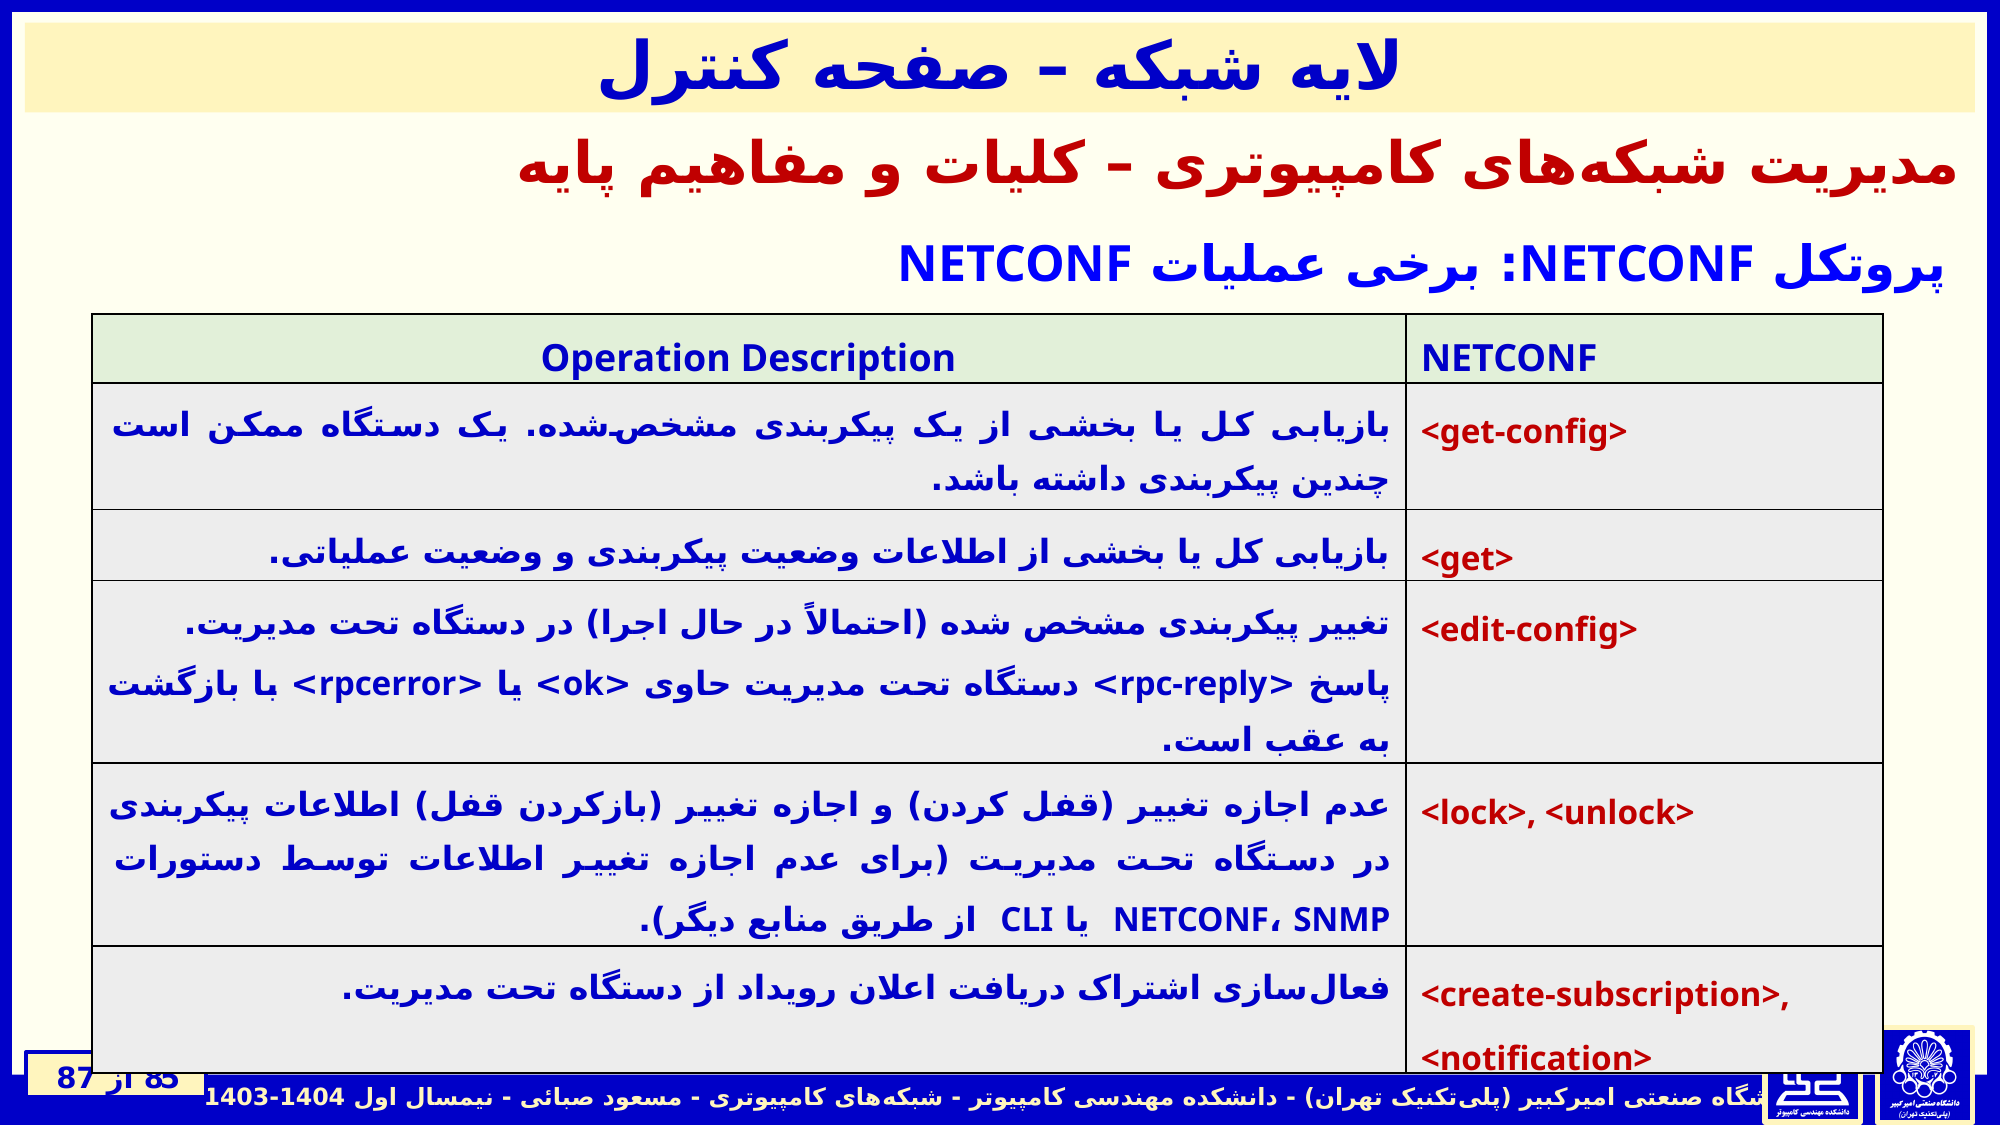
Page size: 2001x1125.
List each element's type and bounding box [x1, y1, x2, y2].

text_box [0, 0, 2000, 1125]
